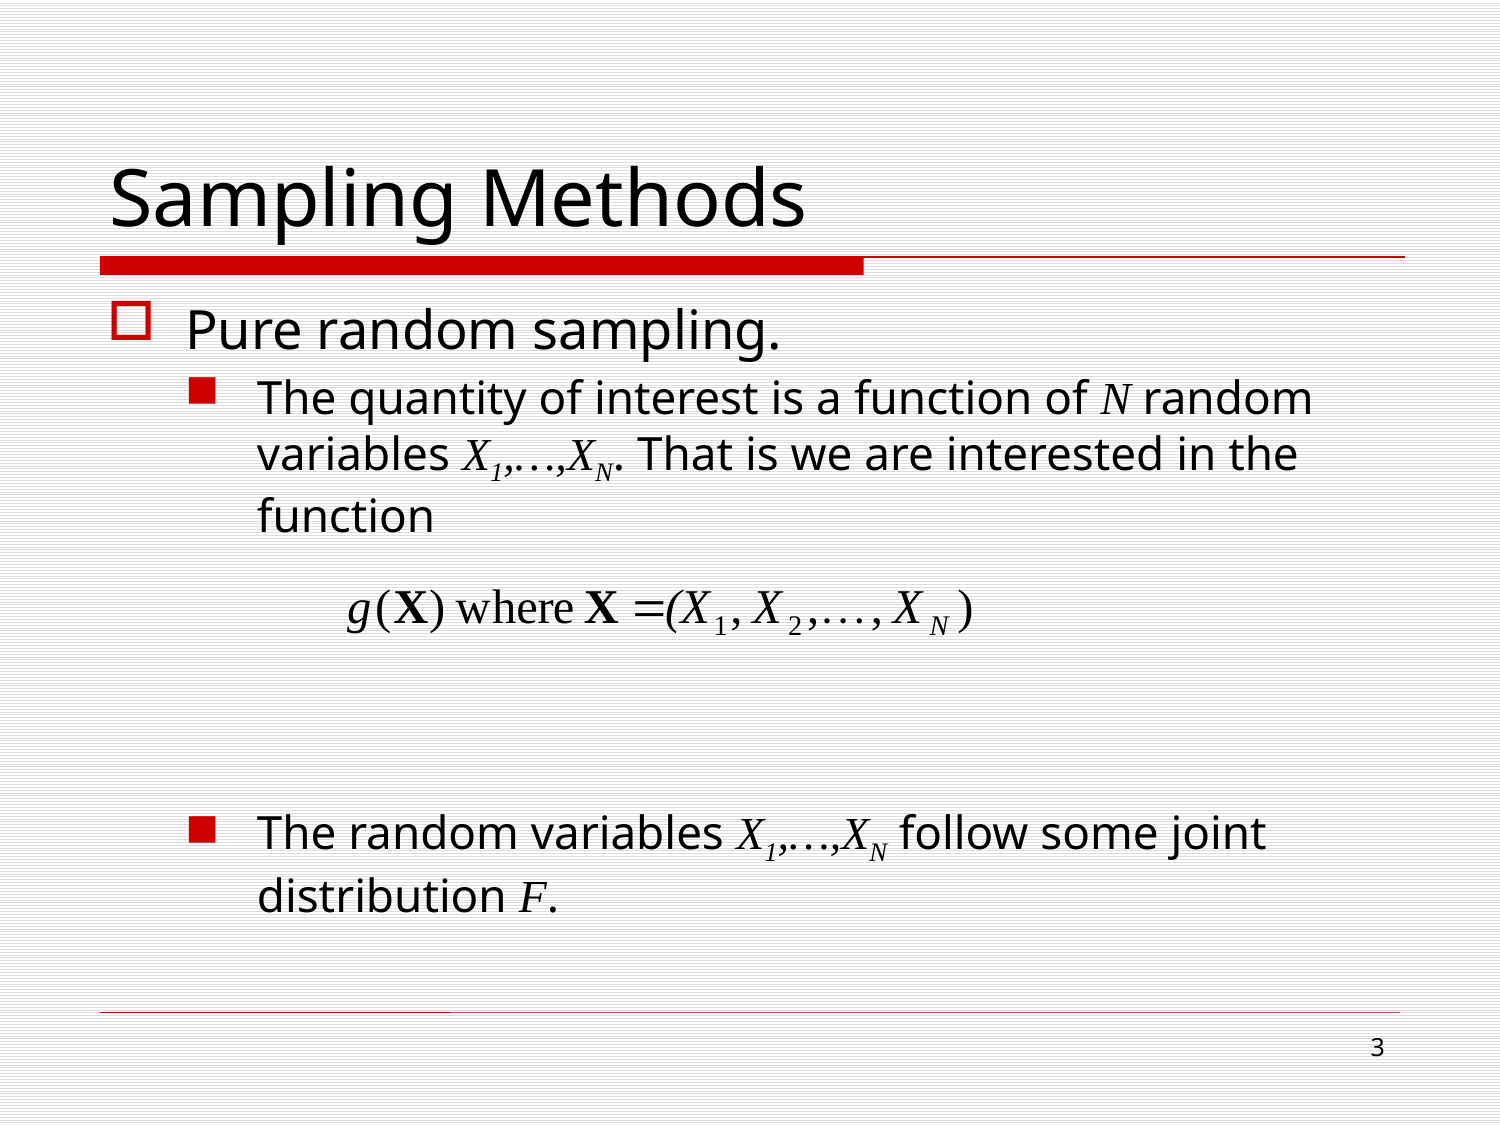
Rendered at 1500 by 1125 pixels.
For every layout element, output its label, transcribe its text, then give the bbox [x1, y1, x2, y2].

slide_number 3 [1074, 1024, 1401, 1103]
title Sampling Methods [94, 50, 1407, 250]
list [337, 574, 982, 649]
list Pure random sampling. The quantity of interest is a function of N random variables X1,…,XN. That is we are interested in the function The random variables X1,…,XN follow some joint distribution F. [92, 287, 1400, 988]
